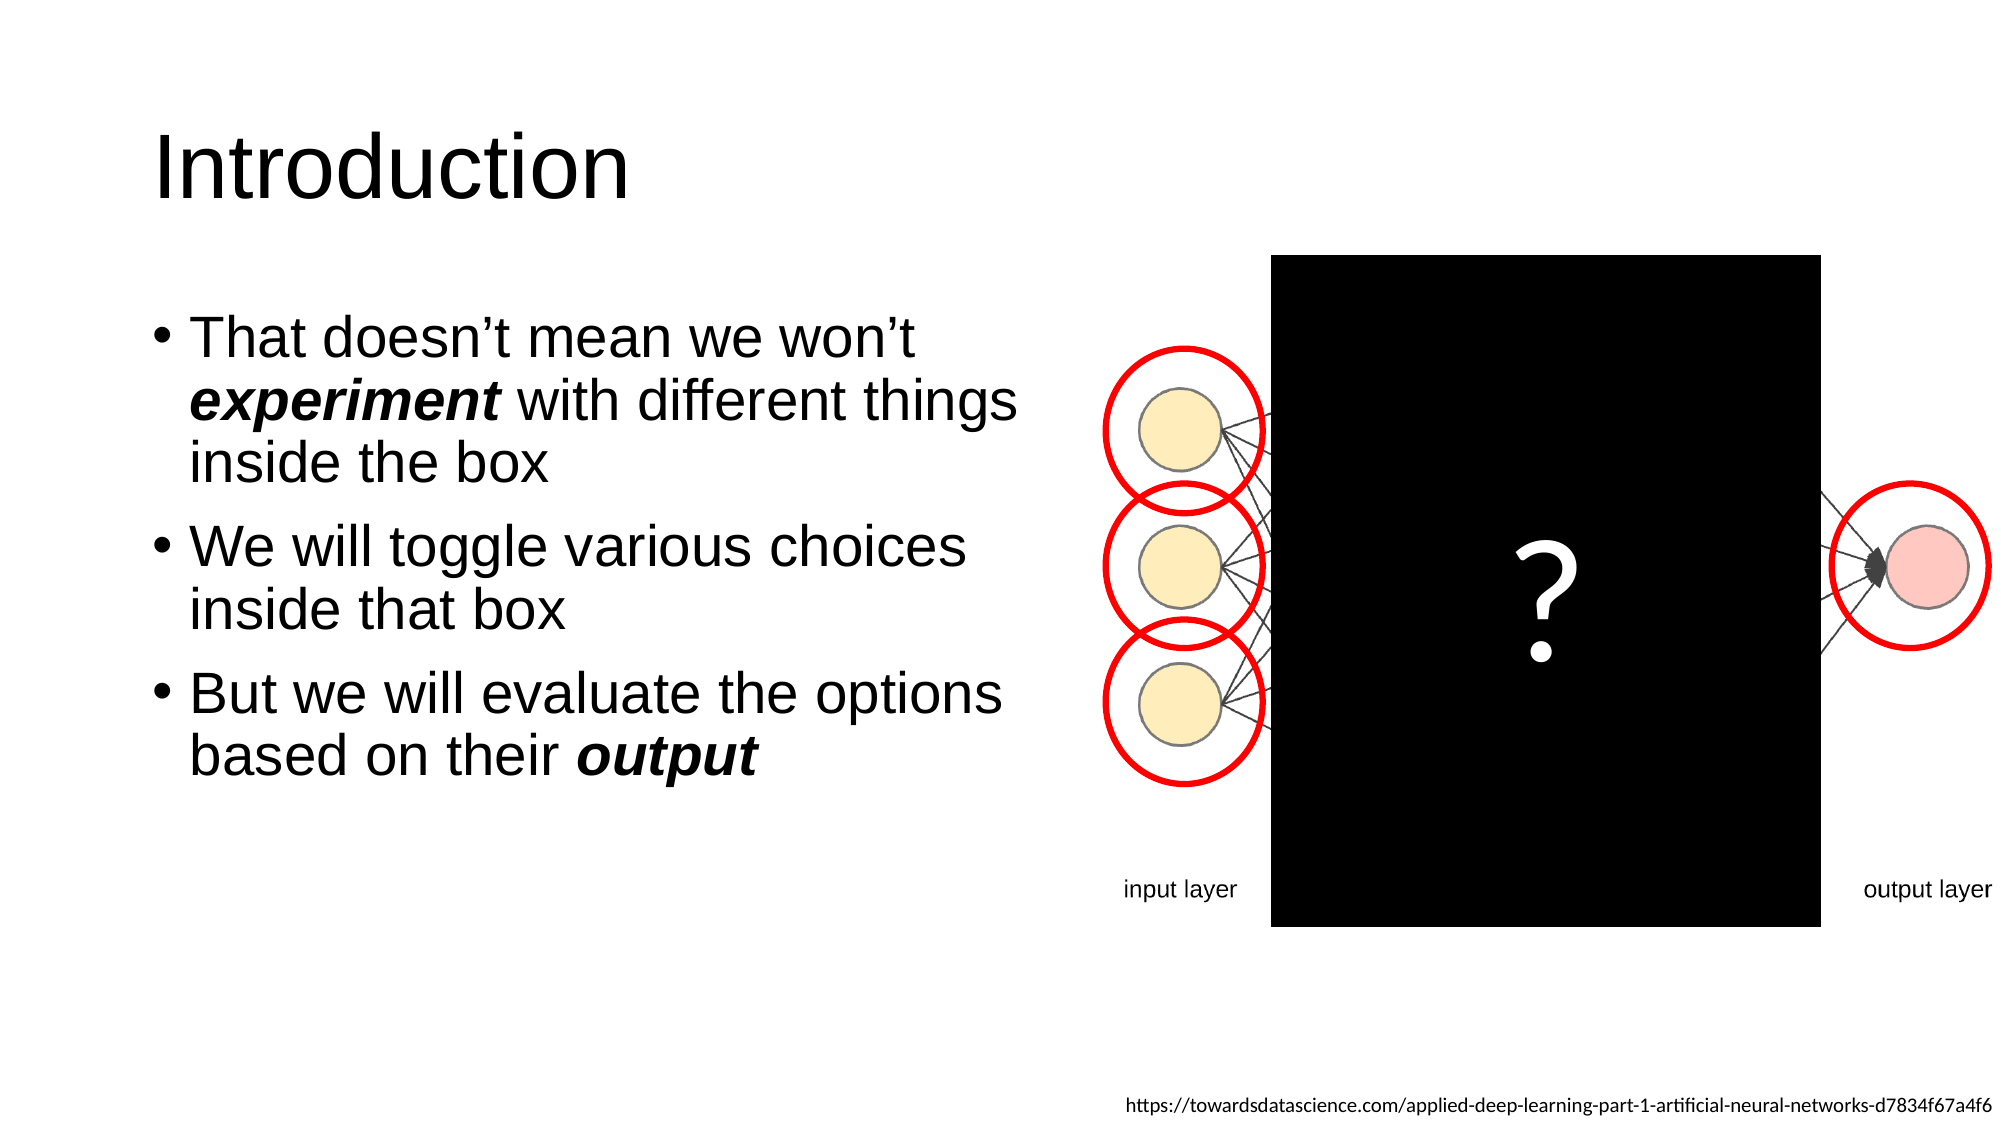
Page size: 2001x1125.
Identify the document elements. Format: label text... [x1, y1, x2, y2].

title Introduction [137, 59, 1863, 278]
text_box https://towardsdatascience.com/applied-deep-learning-part-1-artificial-neural-networks-d7834f67a4f6 [1110, 1084, 2000, 1125]
list That doesn’t mean we won’t experiment with different things inside the box We will toggle various choices inside that box But we will evaluate the options based on their output [137, 299, 1111, 1014]
text_box ? [1271, 255, 1821, 323]
picture [1106, 323, 2000, 915]
text_box ? [1271, 915, 1821, 927]
